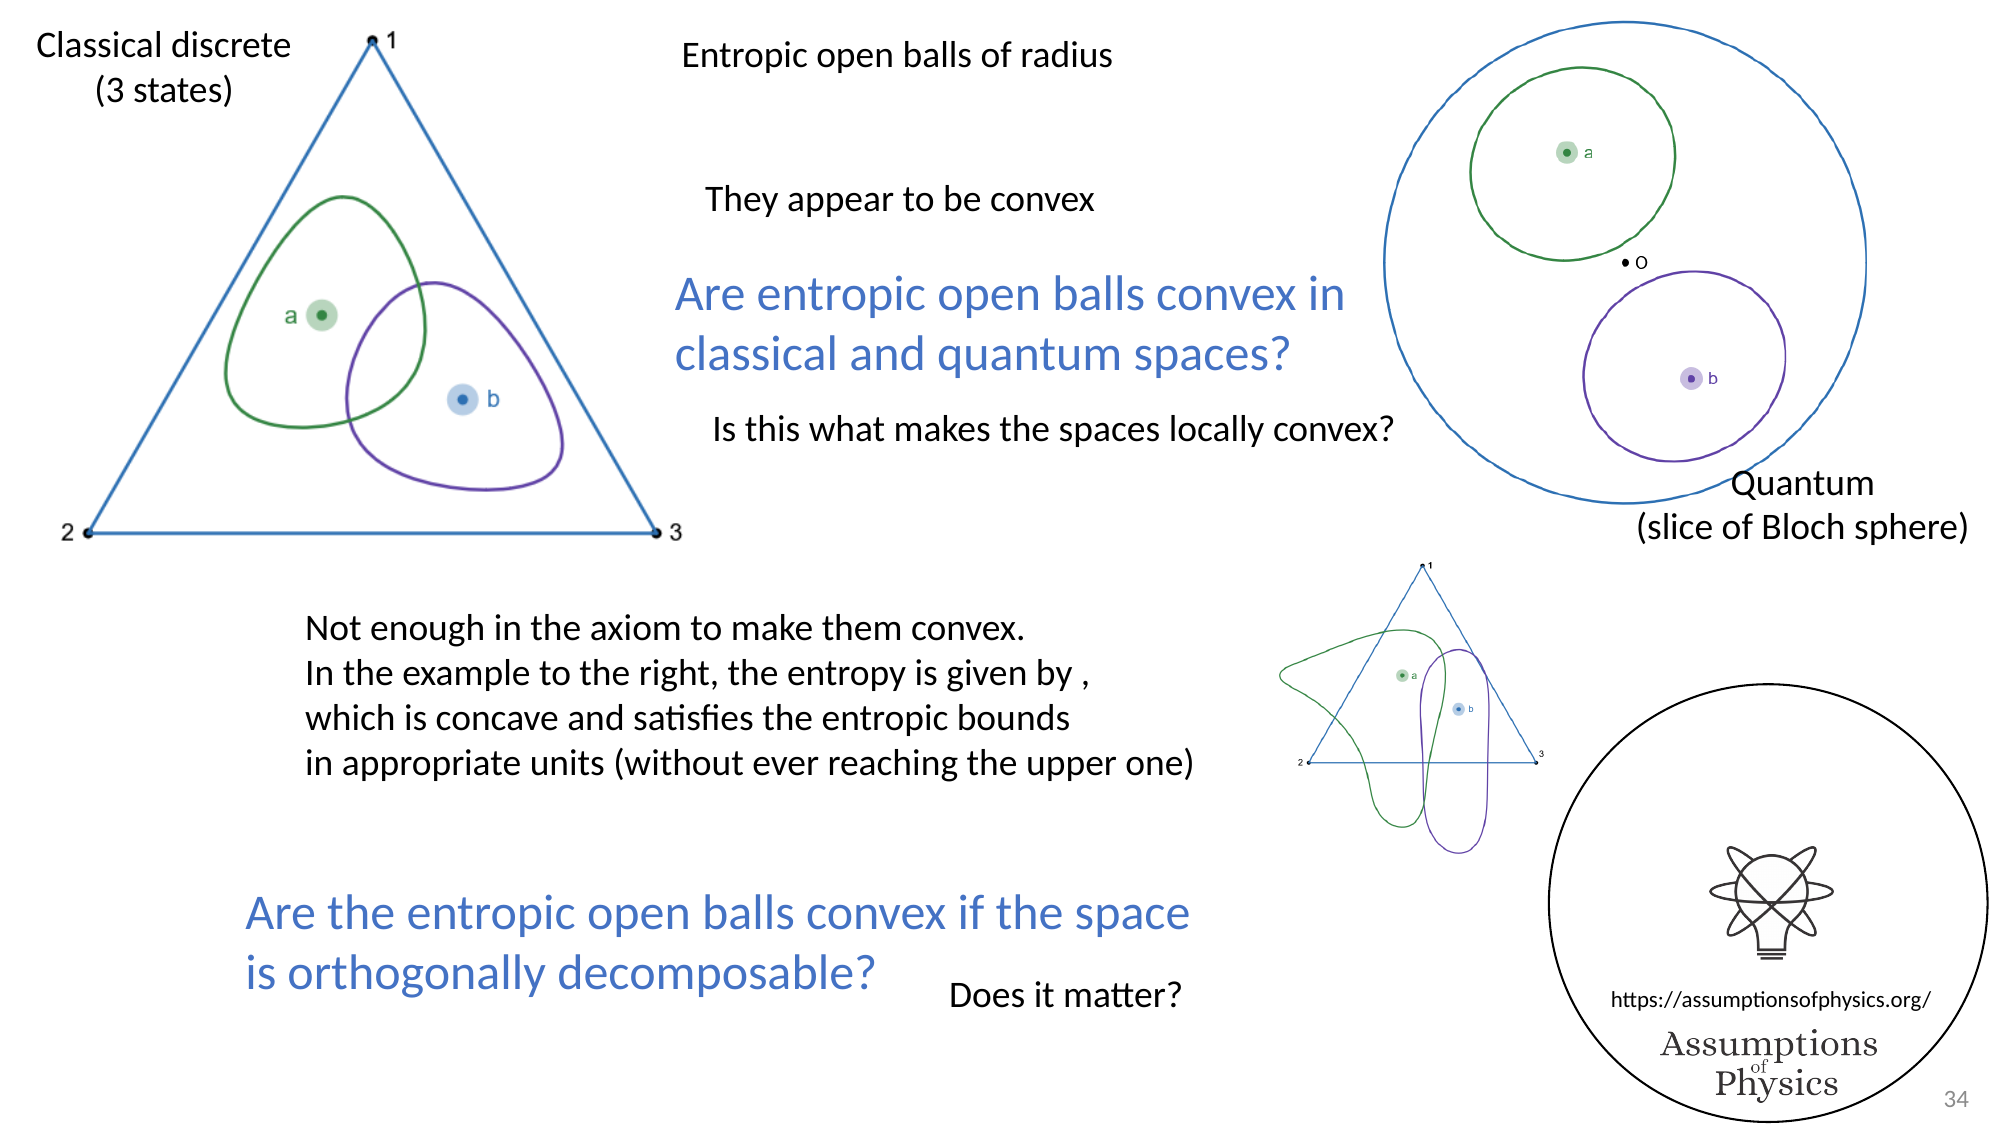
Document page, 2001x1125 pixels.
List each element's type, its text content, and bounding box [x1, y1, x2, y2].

text_box Are the entropic open balls convex if the space is orthogonally decomposable? [230, 871, 1207, 1007]
text_box They appear to be convex [690, 166, 1111, 227]
slide_number 34 [1893, 1078, 1985, 1116]
picture [1660, 1029, 1877, 1103]
picture [1709, 846, 1834, 960]
text_box Does it matter? [934, 963, 1199, 1023]
picture [52, 22, 688, 550]
text_box Are entropic open balls convex in classical and quantum spaces? [688, 252, 1361, 388]
text_box Classical discrete (3 states) [21, 13, 307, 118]
text_box Is this what makes the spaces locally convex? [697, 397, 1364, 457]
text_box Quantum (slice of Bloch sphere) [1620, 450, 1985, 555]
picture [1268, 542, 1548, 857]
picture [1364, 13, 1883, 511]
